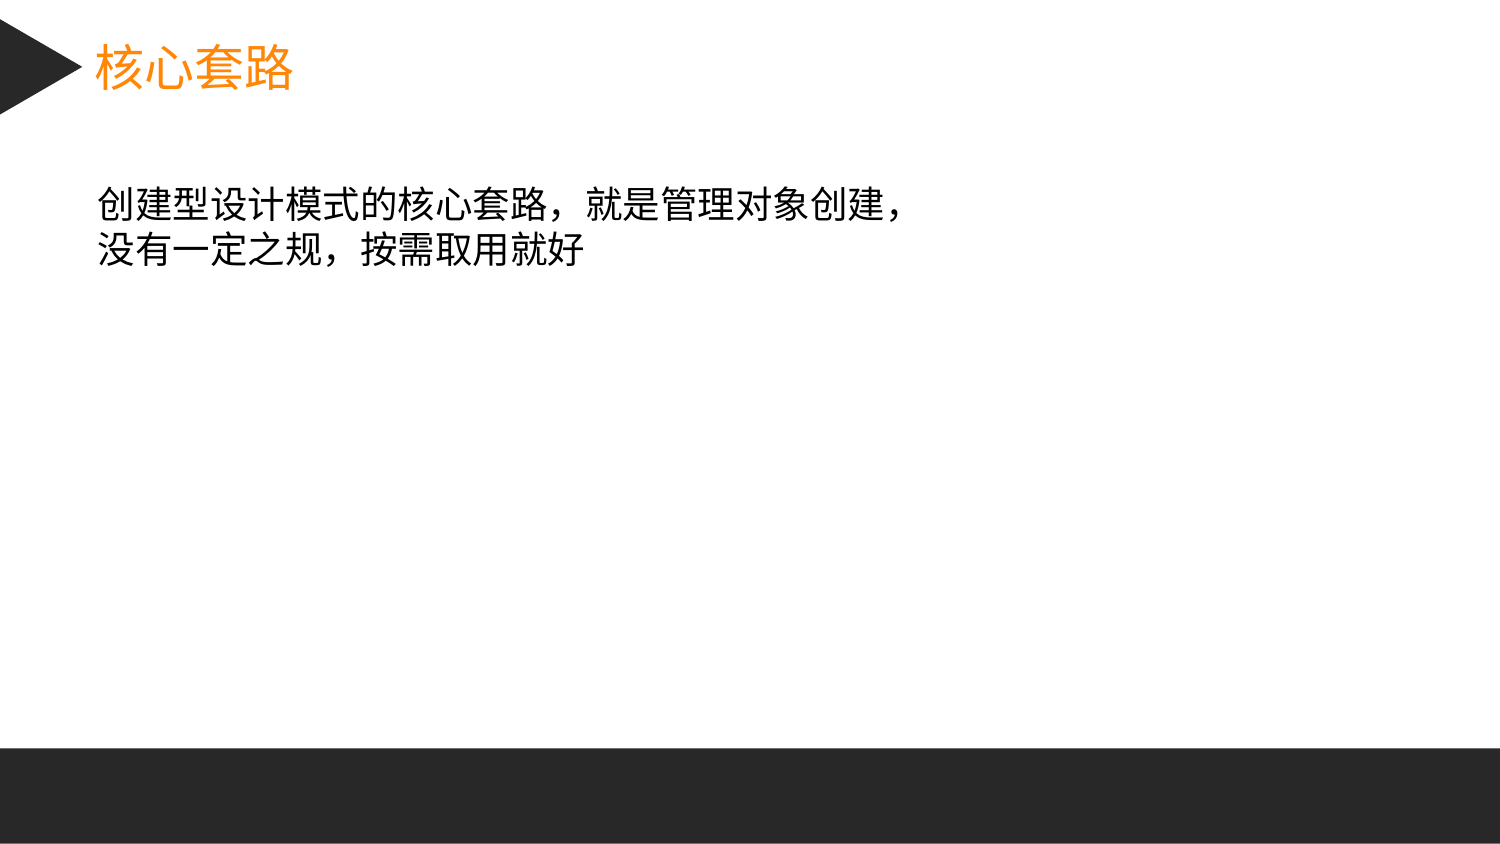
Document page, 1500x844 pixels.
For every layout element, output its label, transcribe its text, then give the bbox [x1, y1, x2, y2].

text_box 核心套路 [79, 29, 310, 104]
text_box [0, 748, 1500, 844]
text_box 创建型设计模式的核心套路，就是管理对象创建， 没有一定之规，按需取用就好 [82, 173, 1235, 279]
text_box [0, 19, 83, 115]
